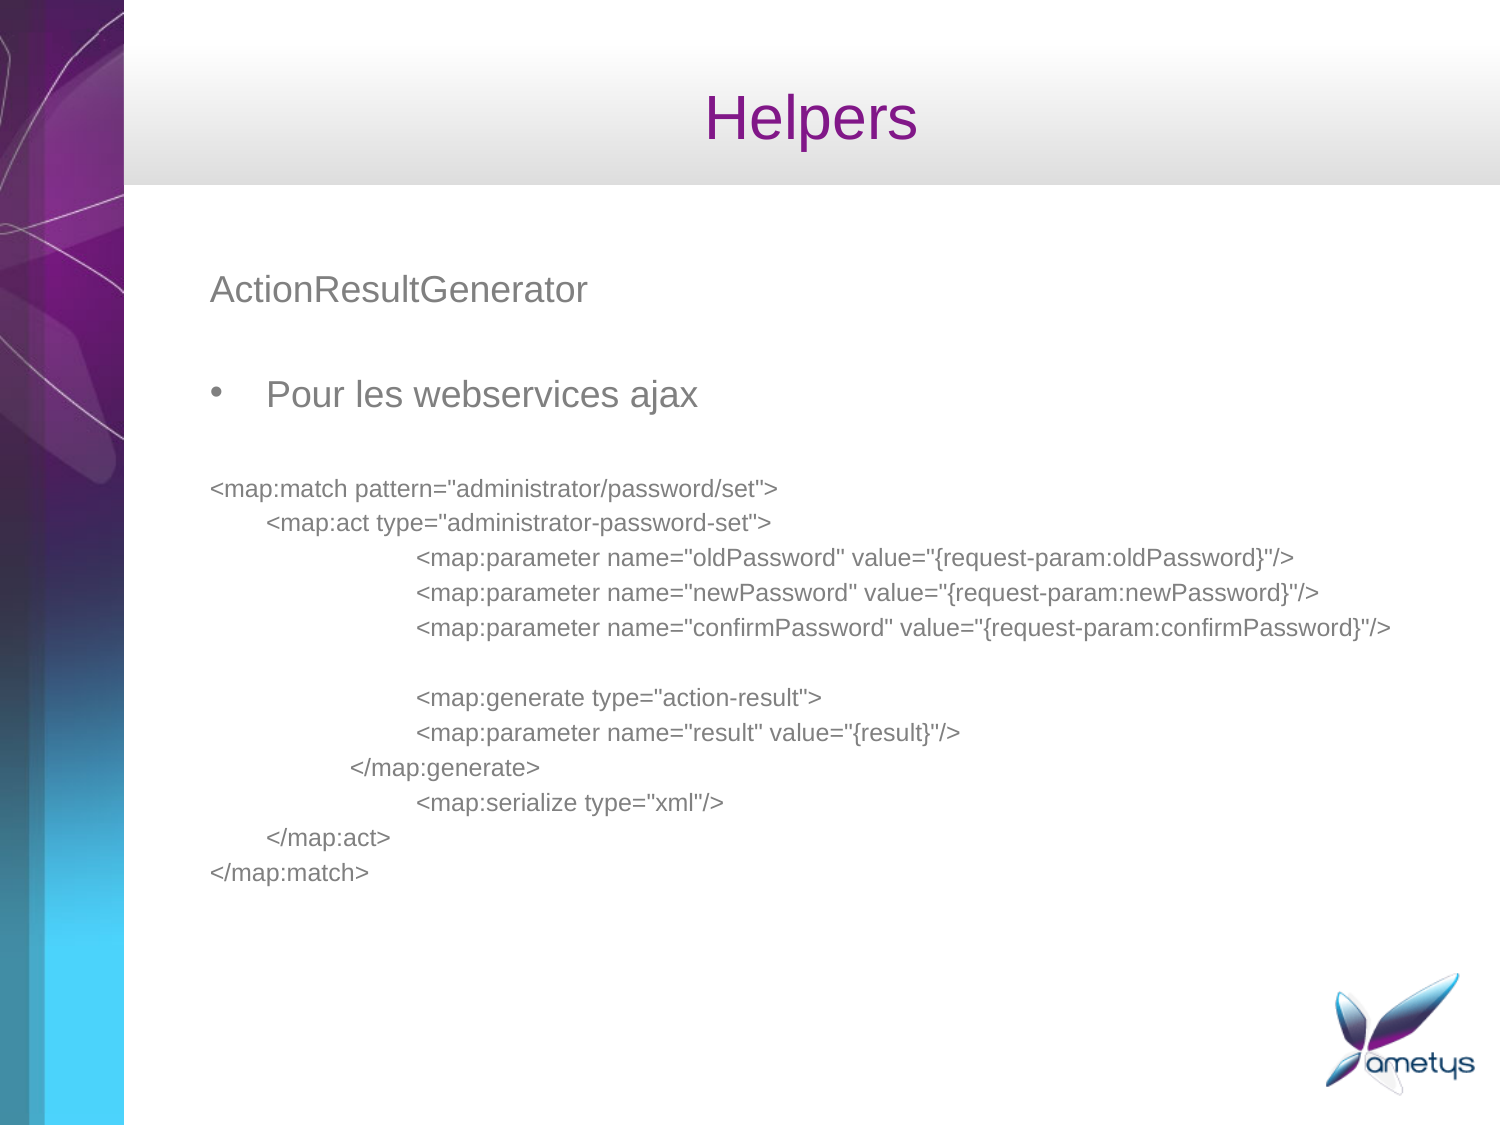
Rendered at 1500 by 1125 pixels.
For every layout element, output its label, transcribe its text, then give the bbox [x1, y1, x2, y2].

title Helpers [123, 44, 1500, 185]
picture [1316, 967, 1484, 1106]
list ActionResultGenerator Pour les webservices ajax <map:match pattern="administrator/password/set"> <map:act type="administrator-password-set"> <map:parameter name="oldPassword" value="{request-param:oldPassword}"/> <map:parameter name="newPassword" value="{request-param:newPassword}"/> <map:parameter name="confirmPassword" value="{request-param:confirmPassword}"/> <map:generate type="action-result"> <map:parameter name="result" value="{result}"/> </map:generate> <map:serialize type="xml"/> </map:act> </map:match> [194, 256, 1448, 1000]
picture [0, 0, 124, 1125]
